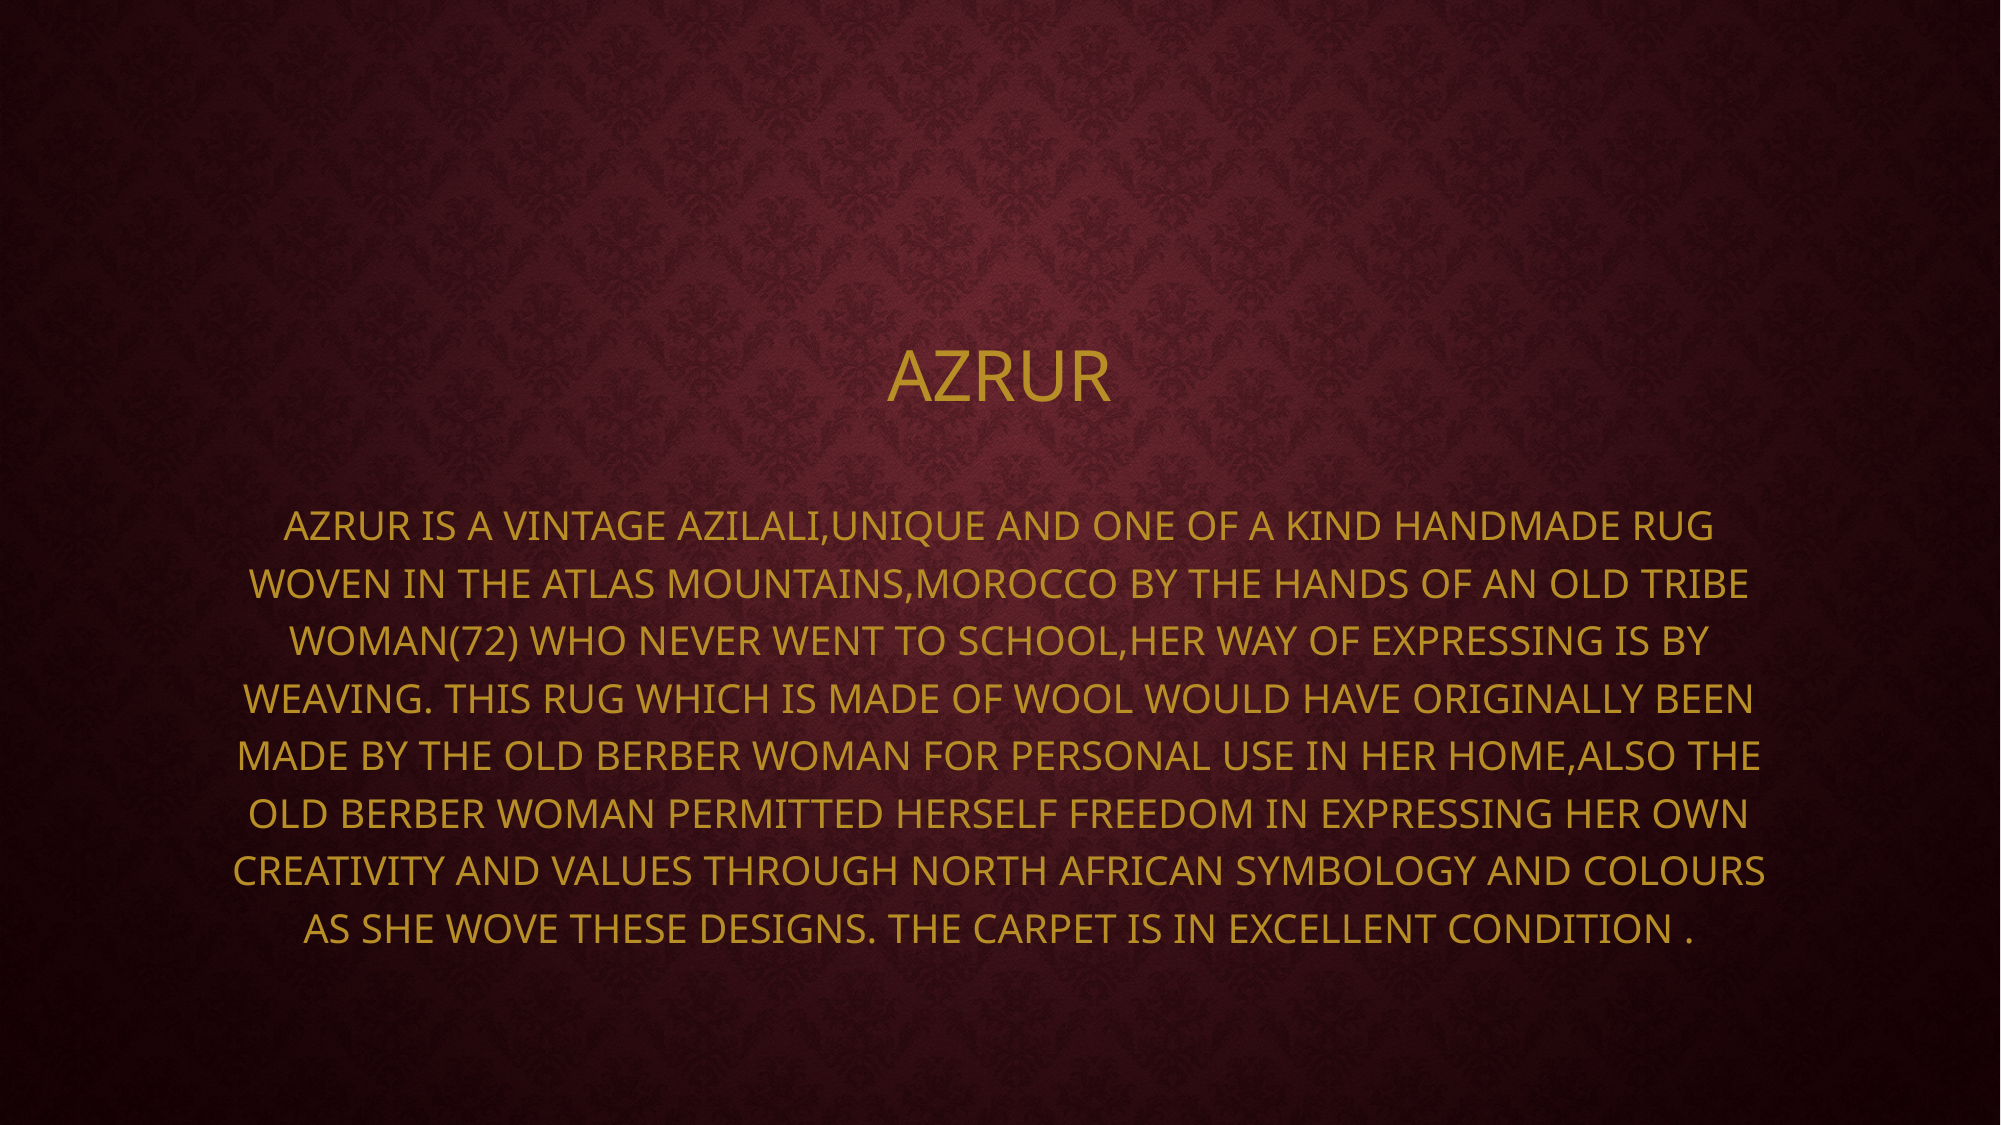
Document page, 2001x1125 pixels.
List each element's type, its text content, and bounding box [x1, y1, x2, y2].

title AZRUR [201, 107, 1799, 425]
list AZRUR IS A VINTAGE AZILALI,UNIQUE AND ONE OF A KIND HANDMADE RUG WOVEN IN THE ATLAS MOUNTAINS,MOROCCO BY THE HANDS OF AN OLD TRIBE WOMAN(72) WHO NEVER WENT TO SCHOOL,HER WAY OF EXPRESSING IS BY WEAVING. THIS RUG WHICH IS MADE OF WOOL WOULD HAVE ORIGINALLY BEEN MADE BY THE OLD BERBER WOMAN FOR PERSONAL USE IN HER HOME,ALSO THE OLD BERBER WOMAN PERMITTED HERSELF FREEDOM IN EXPRESSING HER OWN CREATIVITY AND VALUES THROUGH NORTH AFRICAN SYMBOLOGY AND COLOURS AS SHE WOVE THESE DESIGNS. THE CARPET IS IN EXCELLENT CONDITION . [201, 483, 1799, 1003]
